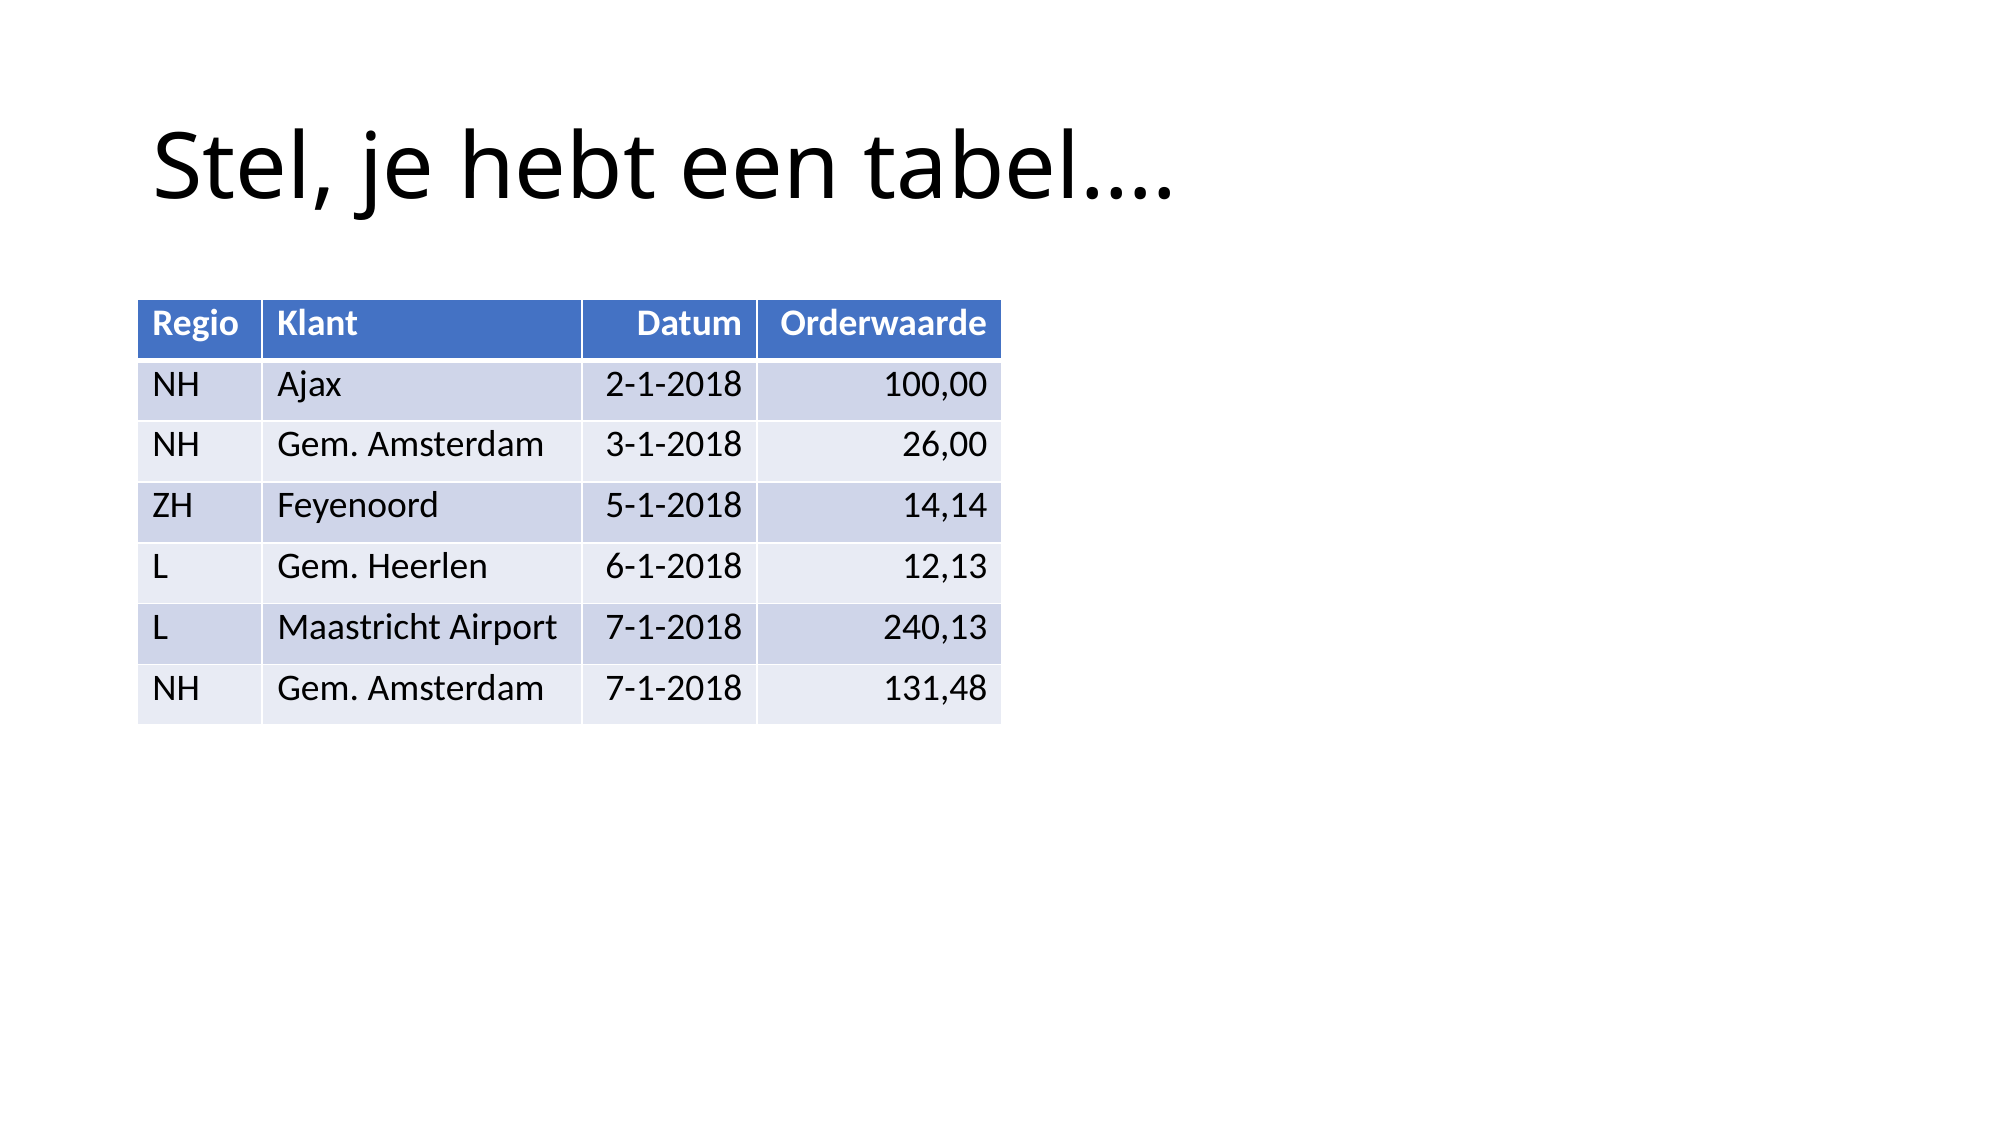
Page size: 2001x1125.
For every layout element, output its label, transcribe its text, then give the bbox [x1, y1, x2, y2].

table_header Orderwaarde [758, 300, 1001, 358]
table_cell 14,14 [758, 483, 1001, 542]
table_cell Feyenoord [263, 483, 581, 542]
table_cell 240,13 [758, 604, 1001, 664]
table_cell 26,00 [758, 422, 1001, 481]
table_cell NH [138, 422, 261, 481]
table_cell 2-1-2018 [583, 363, 756, 420]
table_cell Gem. Amsterdam [263, 665, 581, 724]
table_cell 100,00 [758, 363, 1001, 420]
table_cell L [138, 604, 261, 664]
table_header Datum [583, 300, 756, 358]
table_cell NH [138, 363, 261, 420]
table_cell 3-1-2018 [583, 422, 756, 481]
table_cell Maastricht Airport [263, 604, 581, 664]
title Stel, je hebt een tabel…. [137, 59, 1863, 278]
table_header Regio [138, 300, 261, 358]
table_cell Gem. Heerlen [263, 544, 581, 603]
table_cell 6-1-2018 [583, 544, 756, 603]
table_cell 131,48 [758, 665, 1001, 724]
table_cell 7-1-2018 [583, 665, 756, 724]
table_cell Gem. Amsterdam [263, 422, 581, 481]
table_cell NH [138, 665, 261, 724]
table_cell 7-1-2018 [583, 604, 756, 664]
table_cell Ajax [263, 363, 581, 420]
table_cell ZH [138, 483, 261, 542]
table_cell 5-1-2018 [583, 483, 756, 542]
table_header Klant [263, 300, 581, 358]
table_cell L [138, 544, 261, 603]
table_cell 12,13 [758, 544, 1001, 603]
